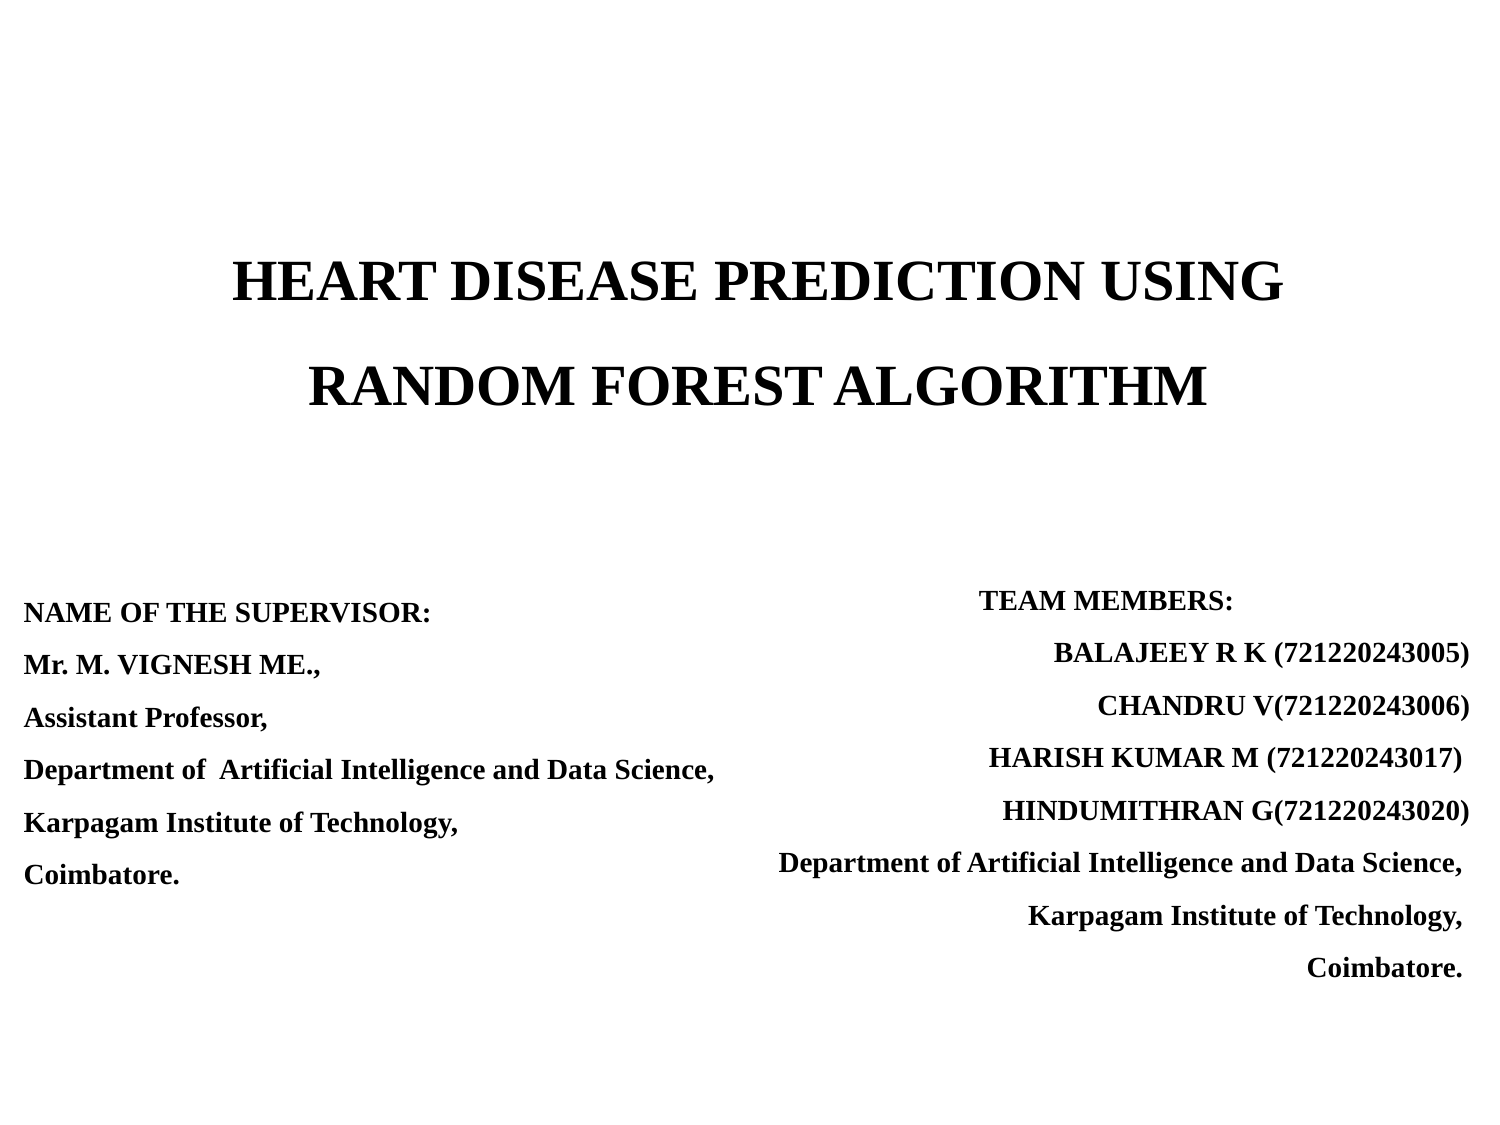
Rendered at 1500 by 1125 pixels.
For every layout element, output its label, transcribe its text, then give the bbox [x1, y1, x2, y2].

title HEART DISEASE PREDICTION USING RANDOM FOREST ALGORITHM [121, 224, 1397, 400]
text_box TEAM MEMBERS: BALAJEEY R K (721220243005) CHANDRU V(721220243006) HARISH KUMAR M (721220243017) HINDUMITHRAN G(721220243020) Department of Artificial Intelligence and Data Science, Karpagam Institute of Technology, Coimbatore. [735, 556, 1486, 1044]
text_box NAME OF THE SUPERVISOR: Mr. M. VIGNESH ME., Assistant Professor, Department of Artificial Intelligence and Data Science, Karpagam Institute of Technology, Coimbatore. [8, 568, 735, 898]
